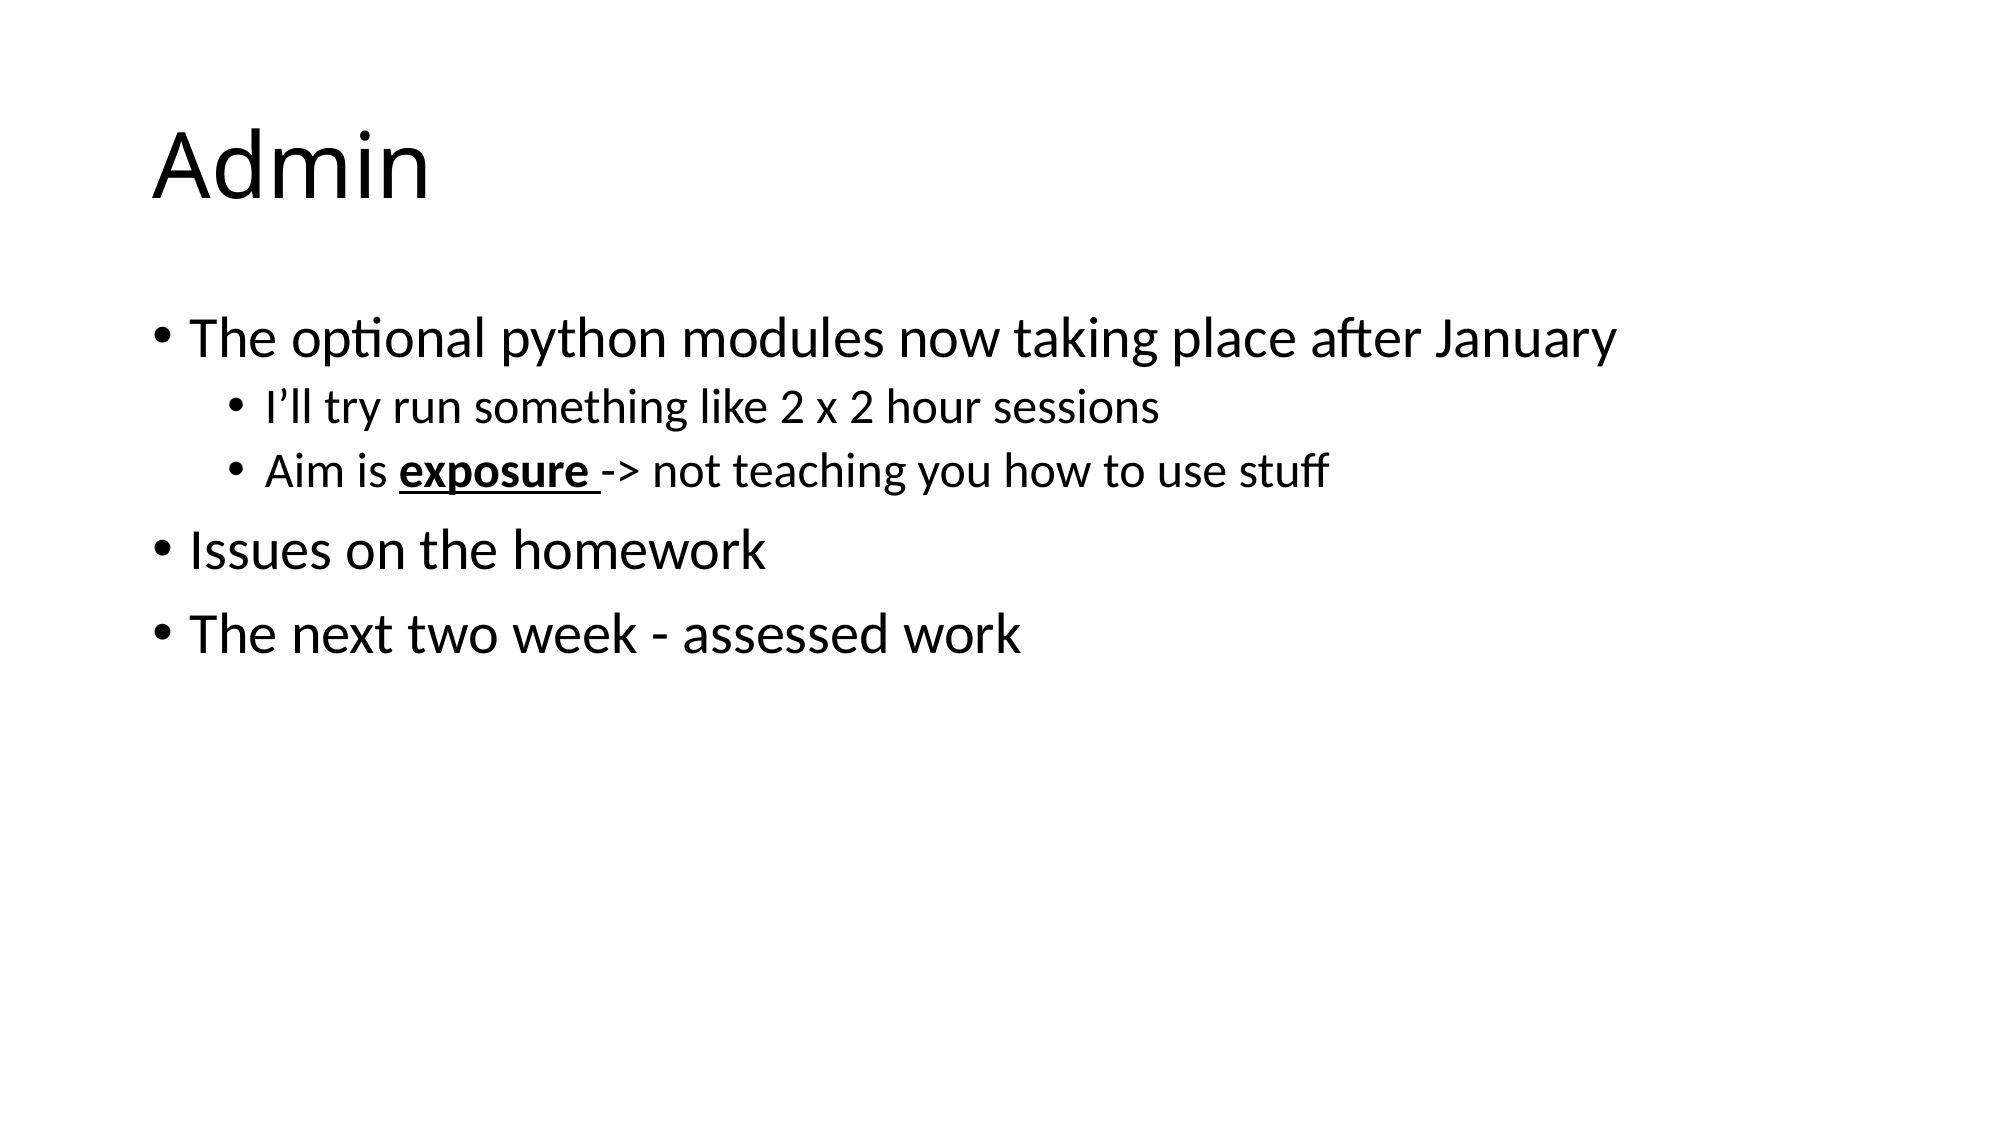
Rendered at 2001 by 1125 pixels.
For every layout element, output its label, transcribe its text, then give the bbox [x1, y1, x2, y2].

title Admin [137, 59, 1863, 278]
list The optional python modules now taking place after January I’ll try run something like 2 x 2 hour sessions Aim is exposure -> not teaching you how to use stuff Issues on the homework The next two week - assessed work [137, 299, 1863, 1014]
